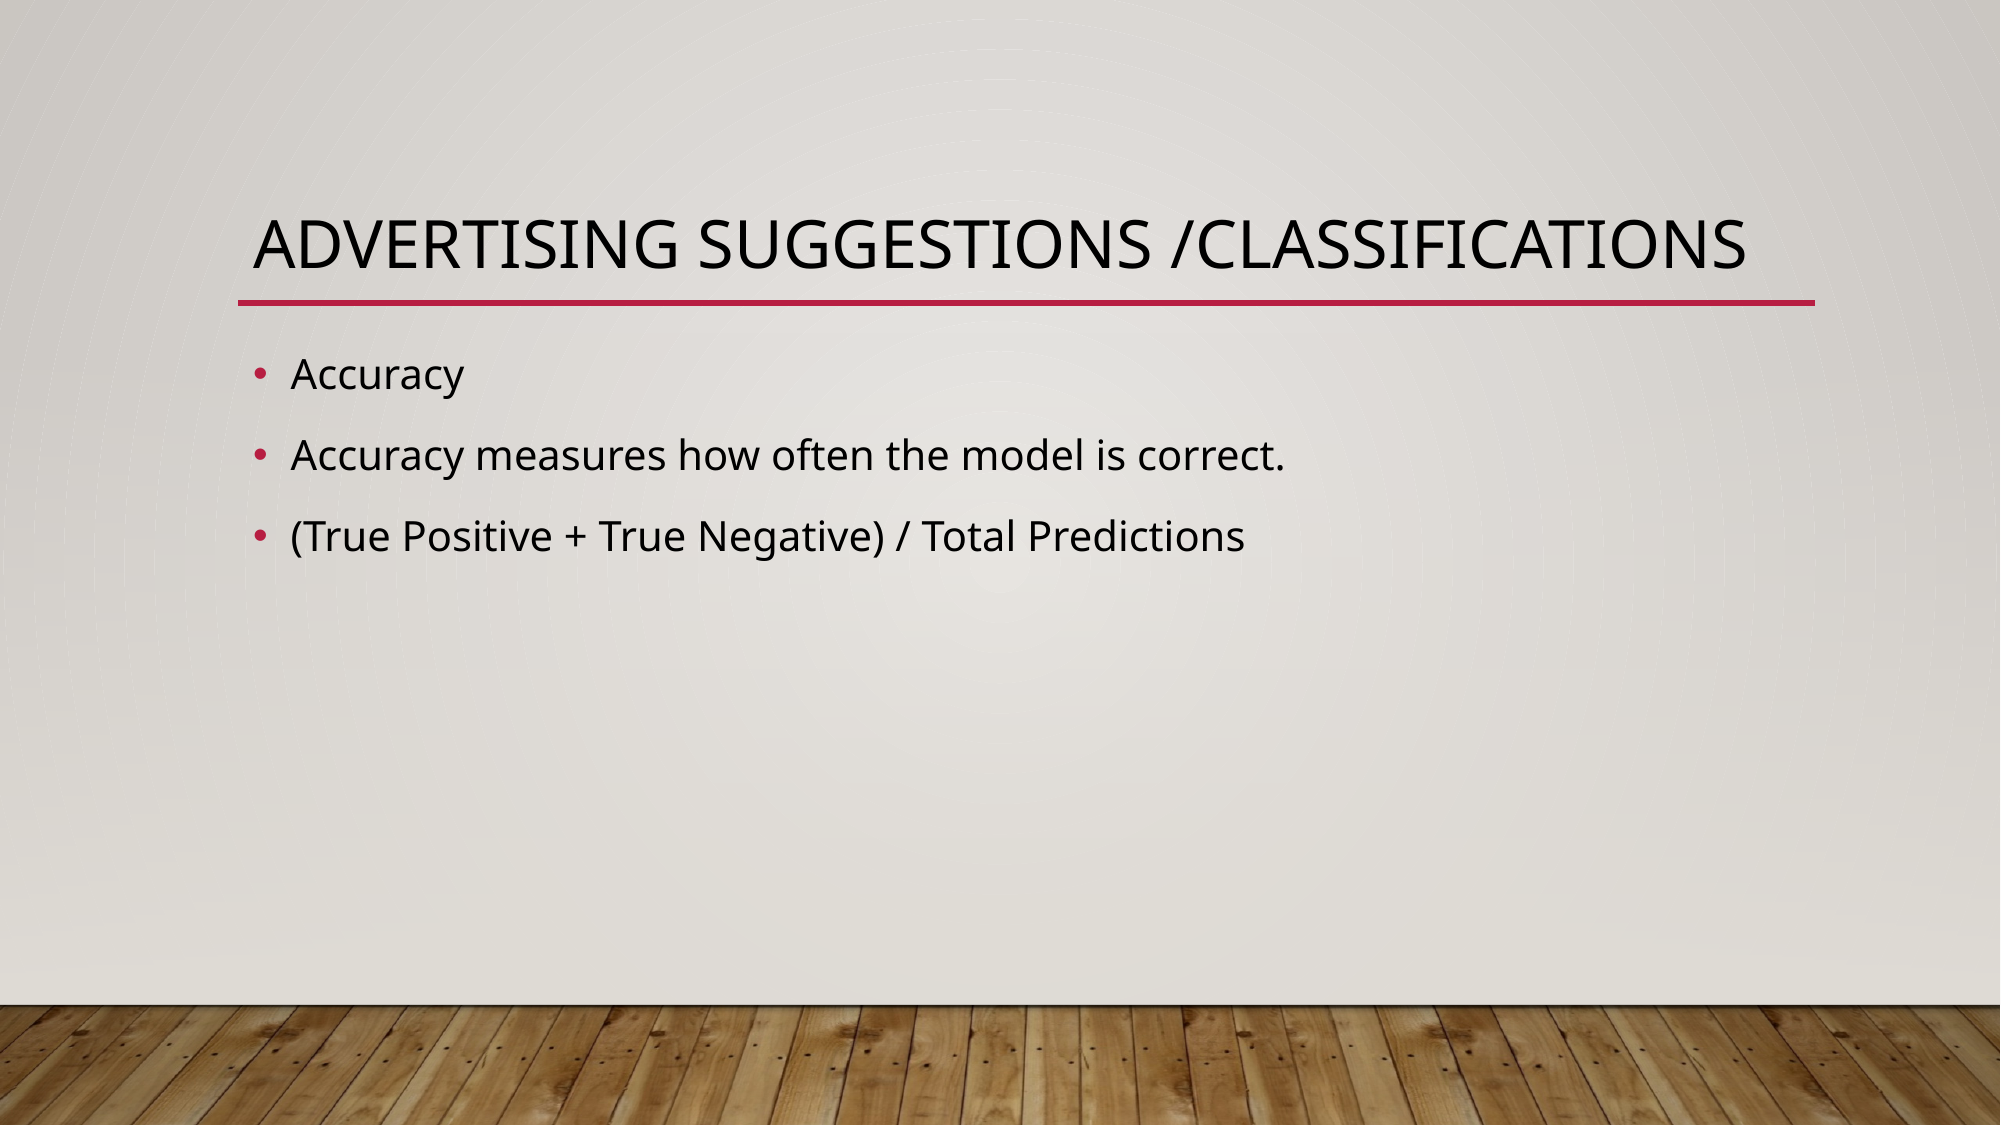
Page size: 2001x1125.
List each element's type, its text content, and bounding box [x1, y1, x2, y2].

title Advertising suggestions /classifications [238, 131, 1814, 305]
picture [0, 1005, 2000, 1125]
list Accuracy Accuracy measures how often the model is correct. (True Positive + True Negative) / Total Predictions [238, 330, 1814, 897]
